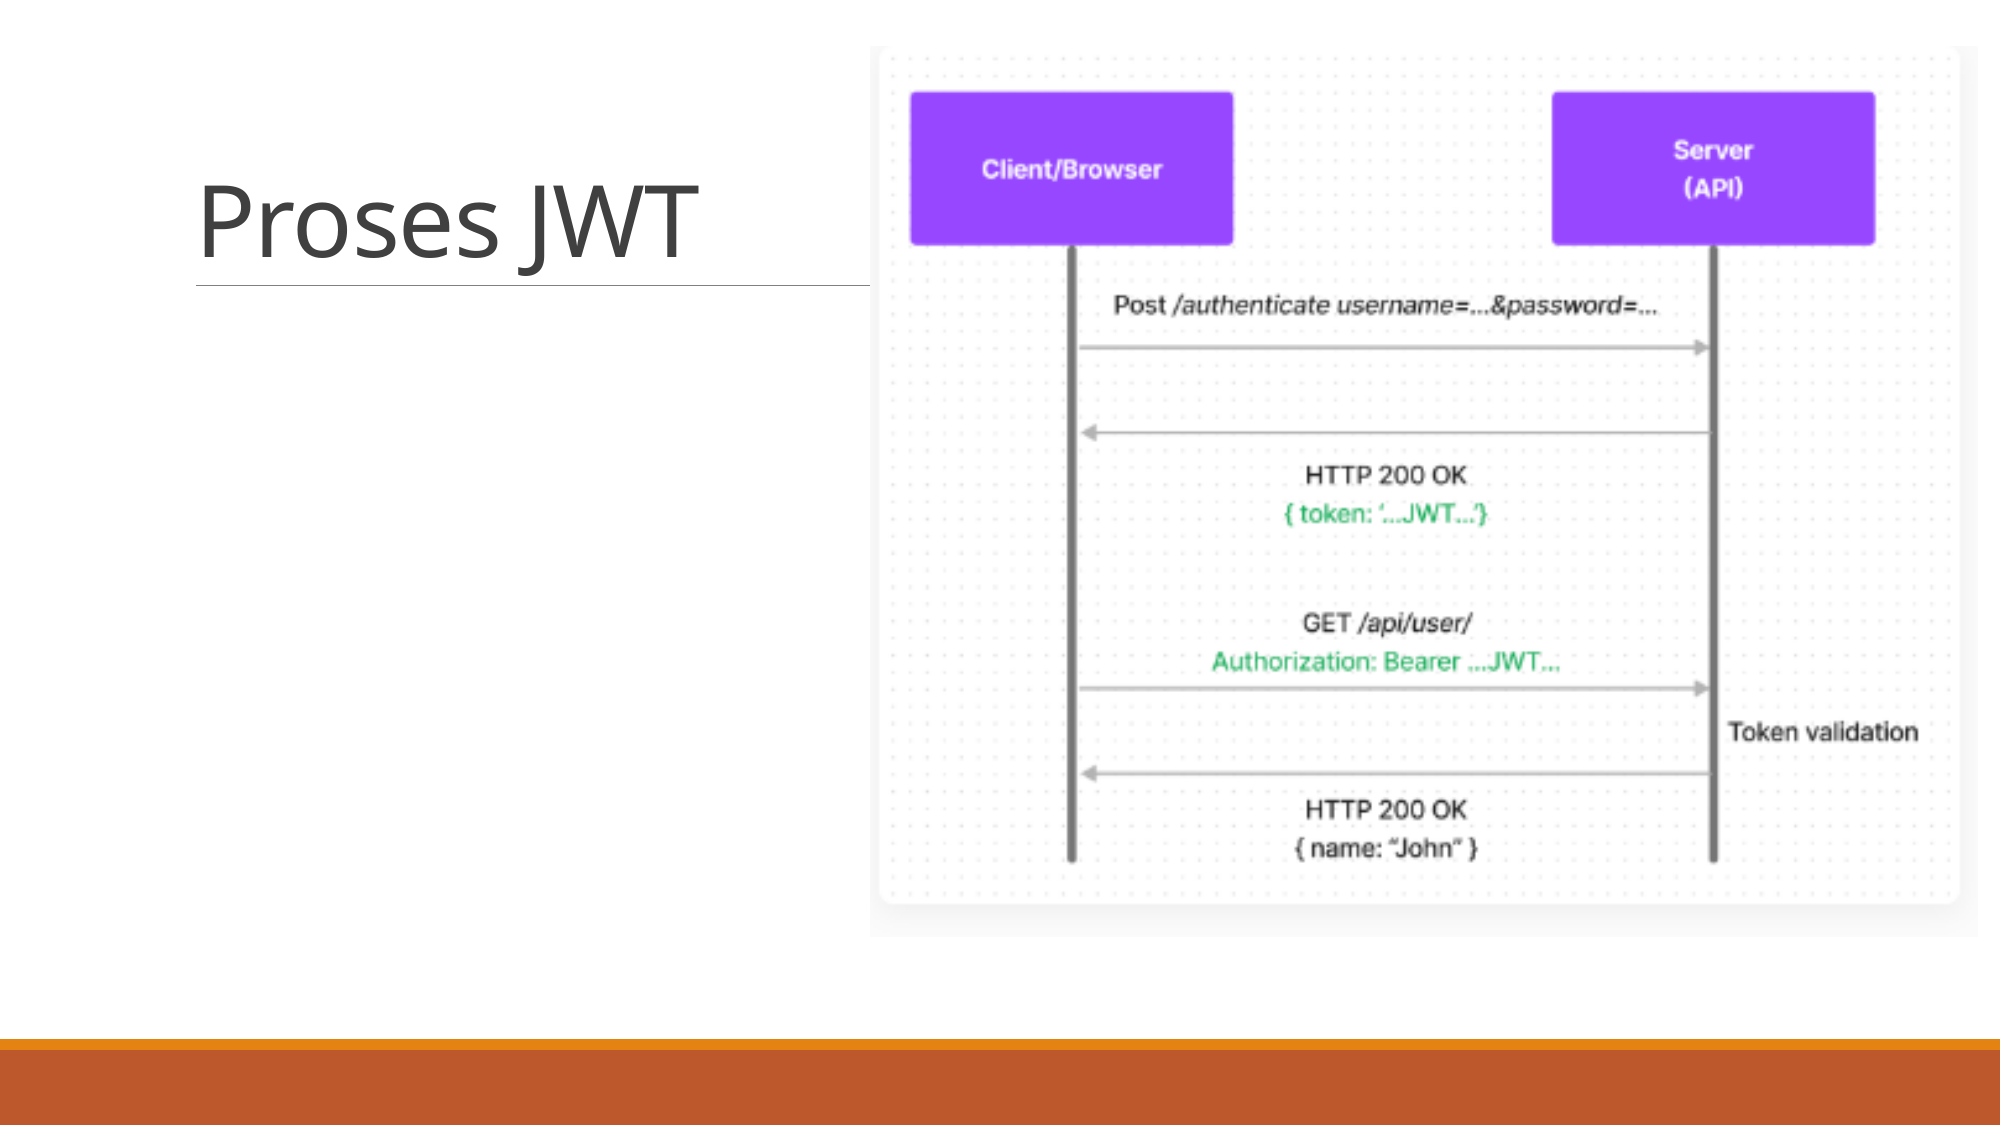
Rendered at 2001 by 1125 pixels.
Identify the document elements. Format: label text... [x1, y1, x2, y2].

title Proses JWT [180, 47, 867, 285]
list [869, 46, 1979, 938]
